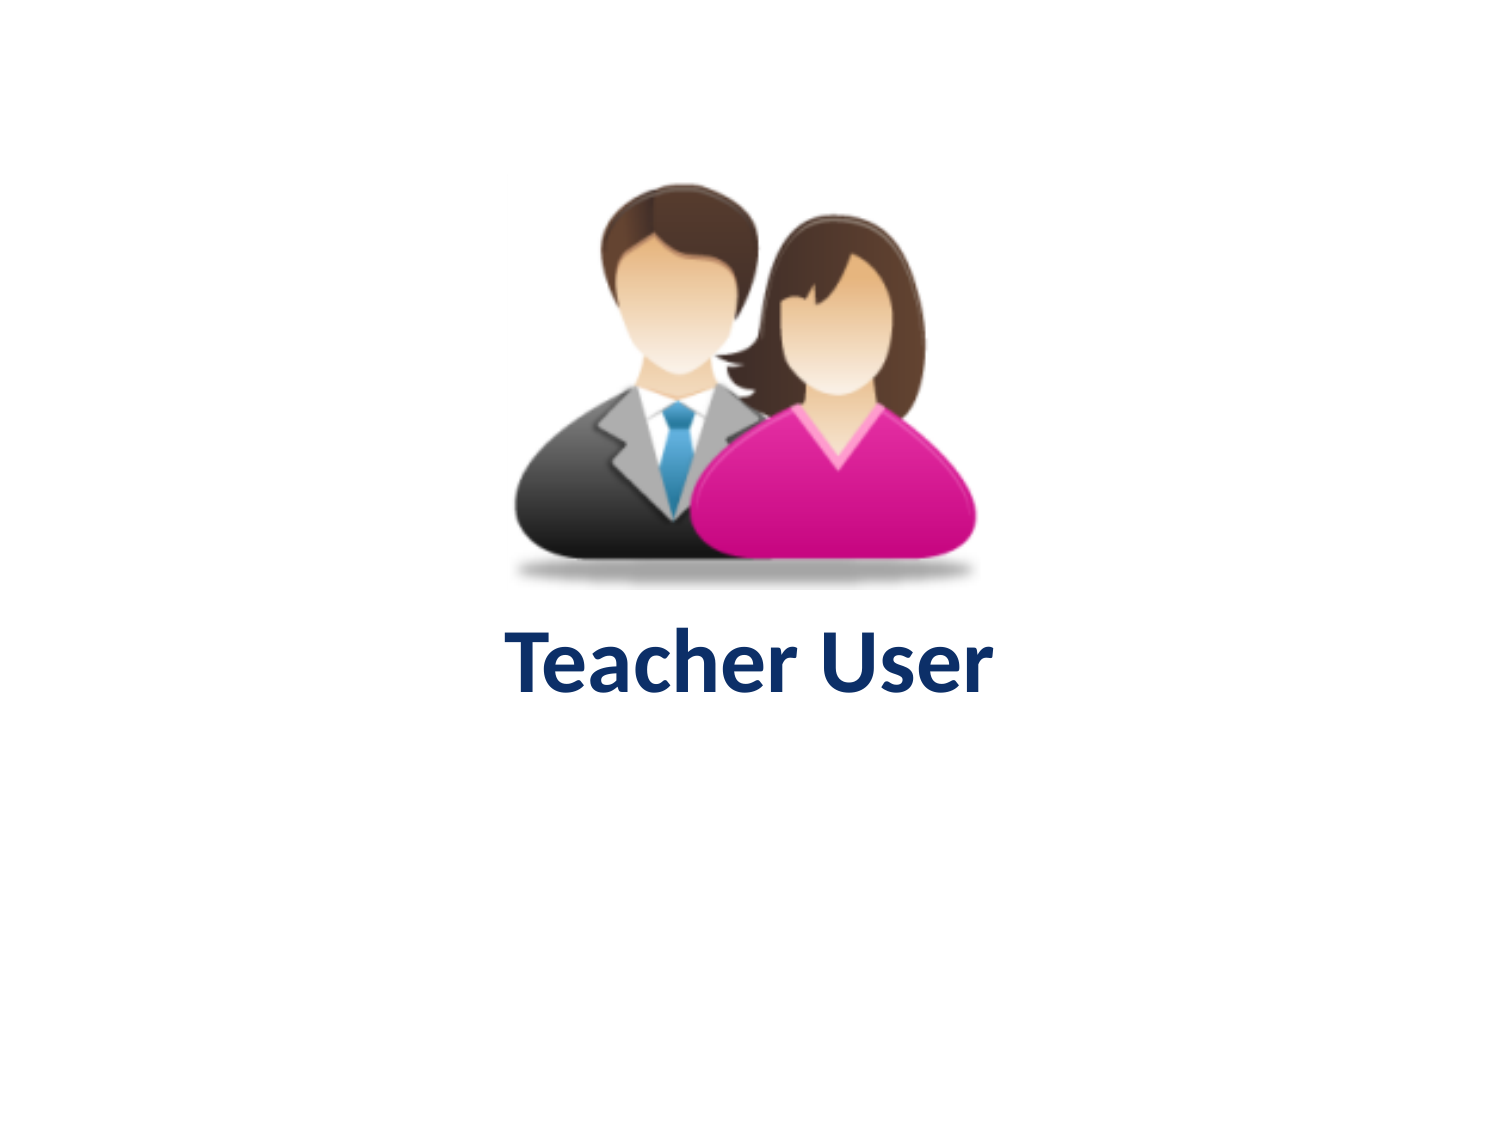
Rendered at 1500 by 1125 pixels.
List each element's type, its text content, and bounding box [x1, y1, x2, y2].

picture [506, 174, 988, 591]
title Teacher User [75, 562, 1425, 750]
